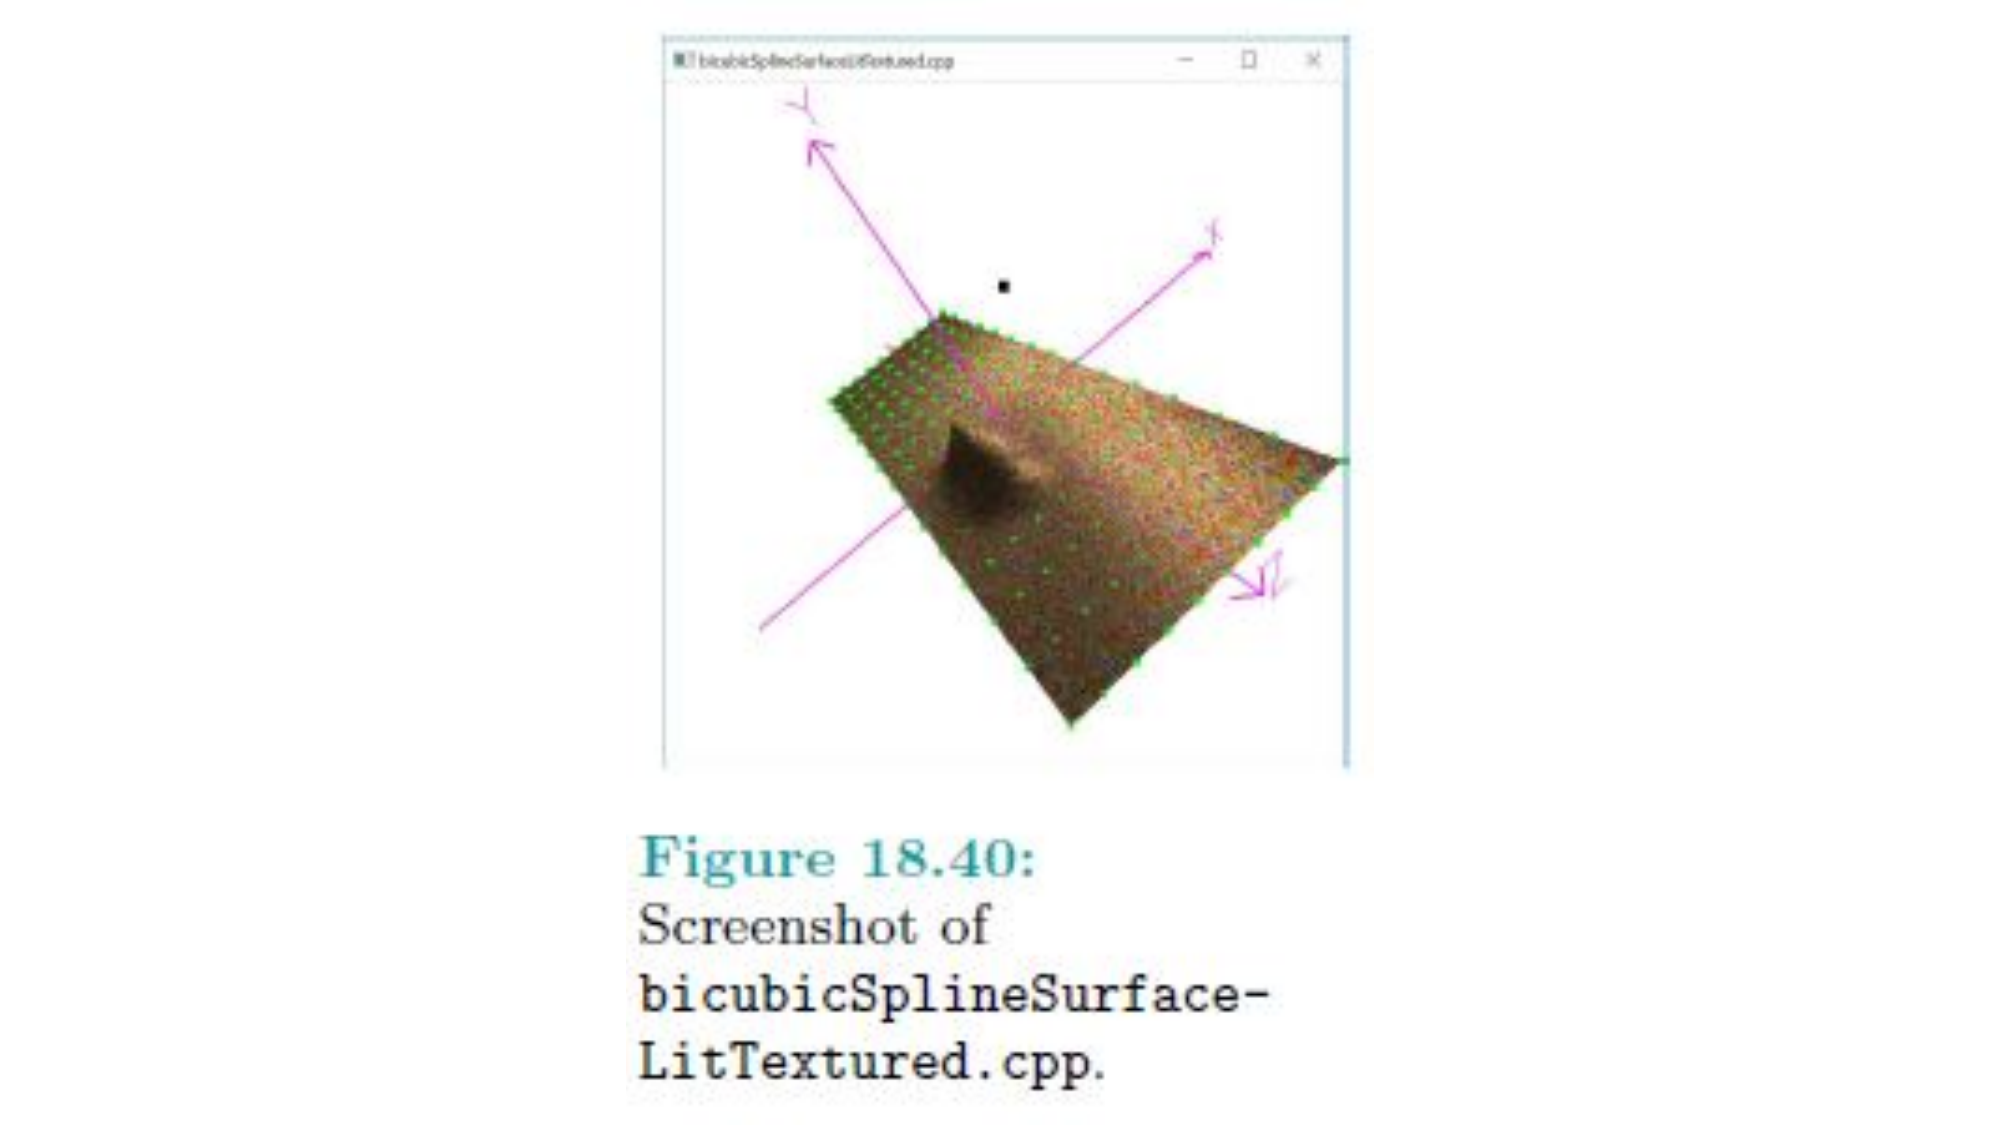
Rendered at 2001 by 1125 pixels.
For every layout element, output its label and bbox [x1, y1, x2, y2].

picture [626, 0, 1374, 1125]
